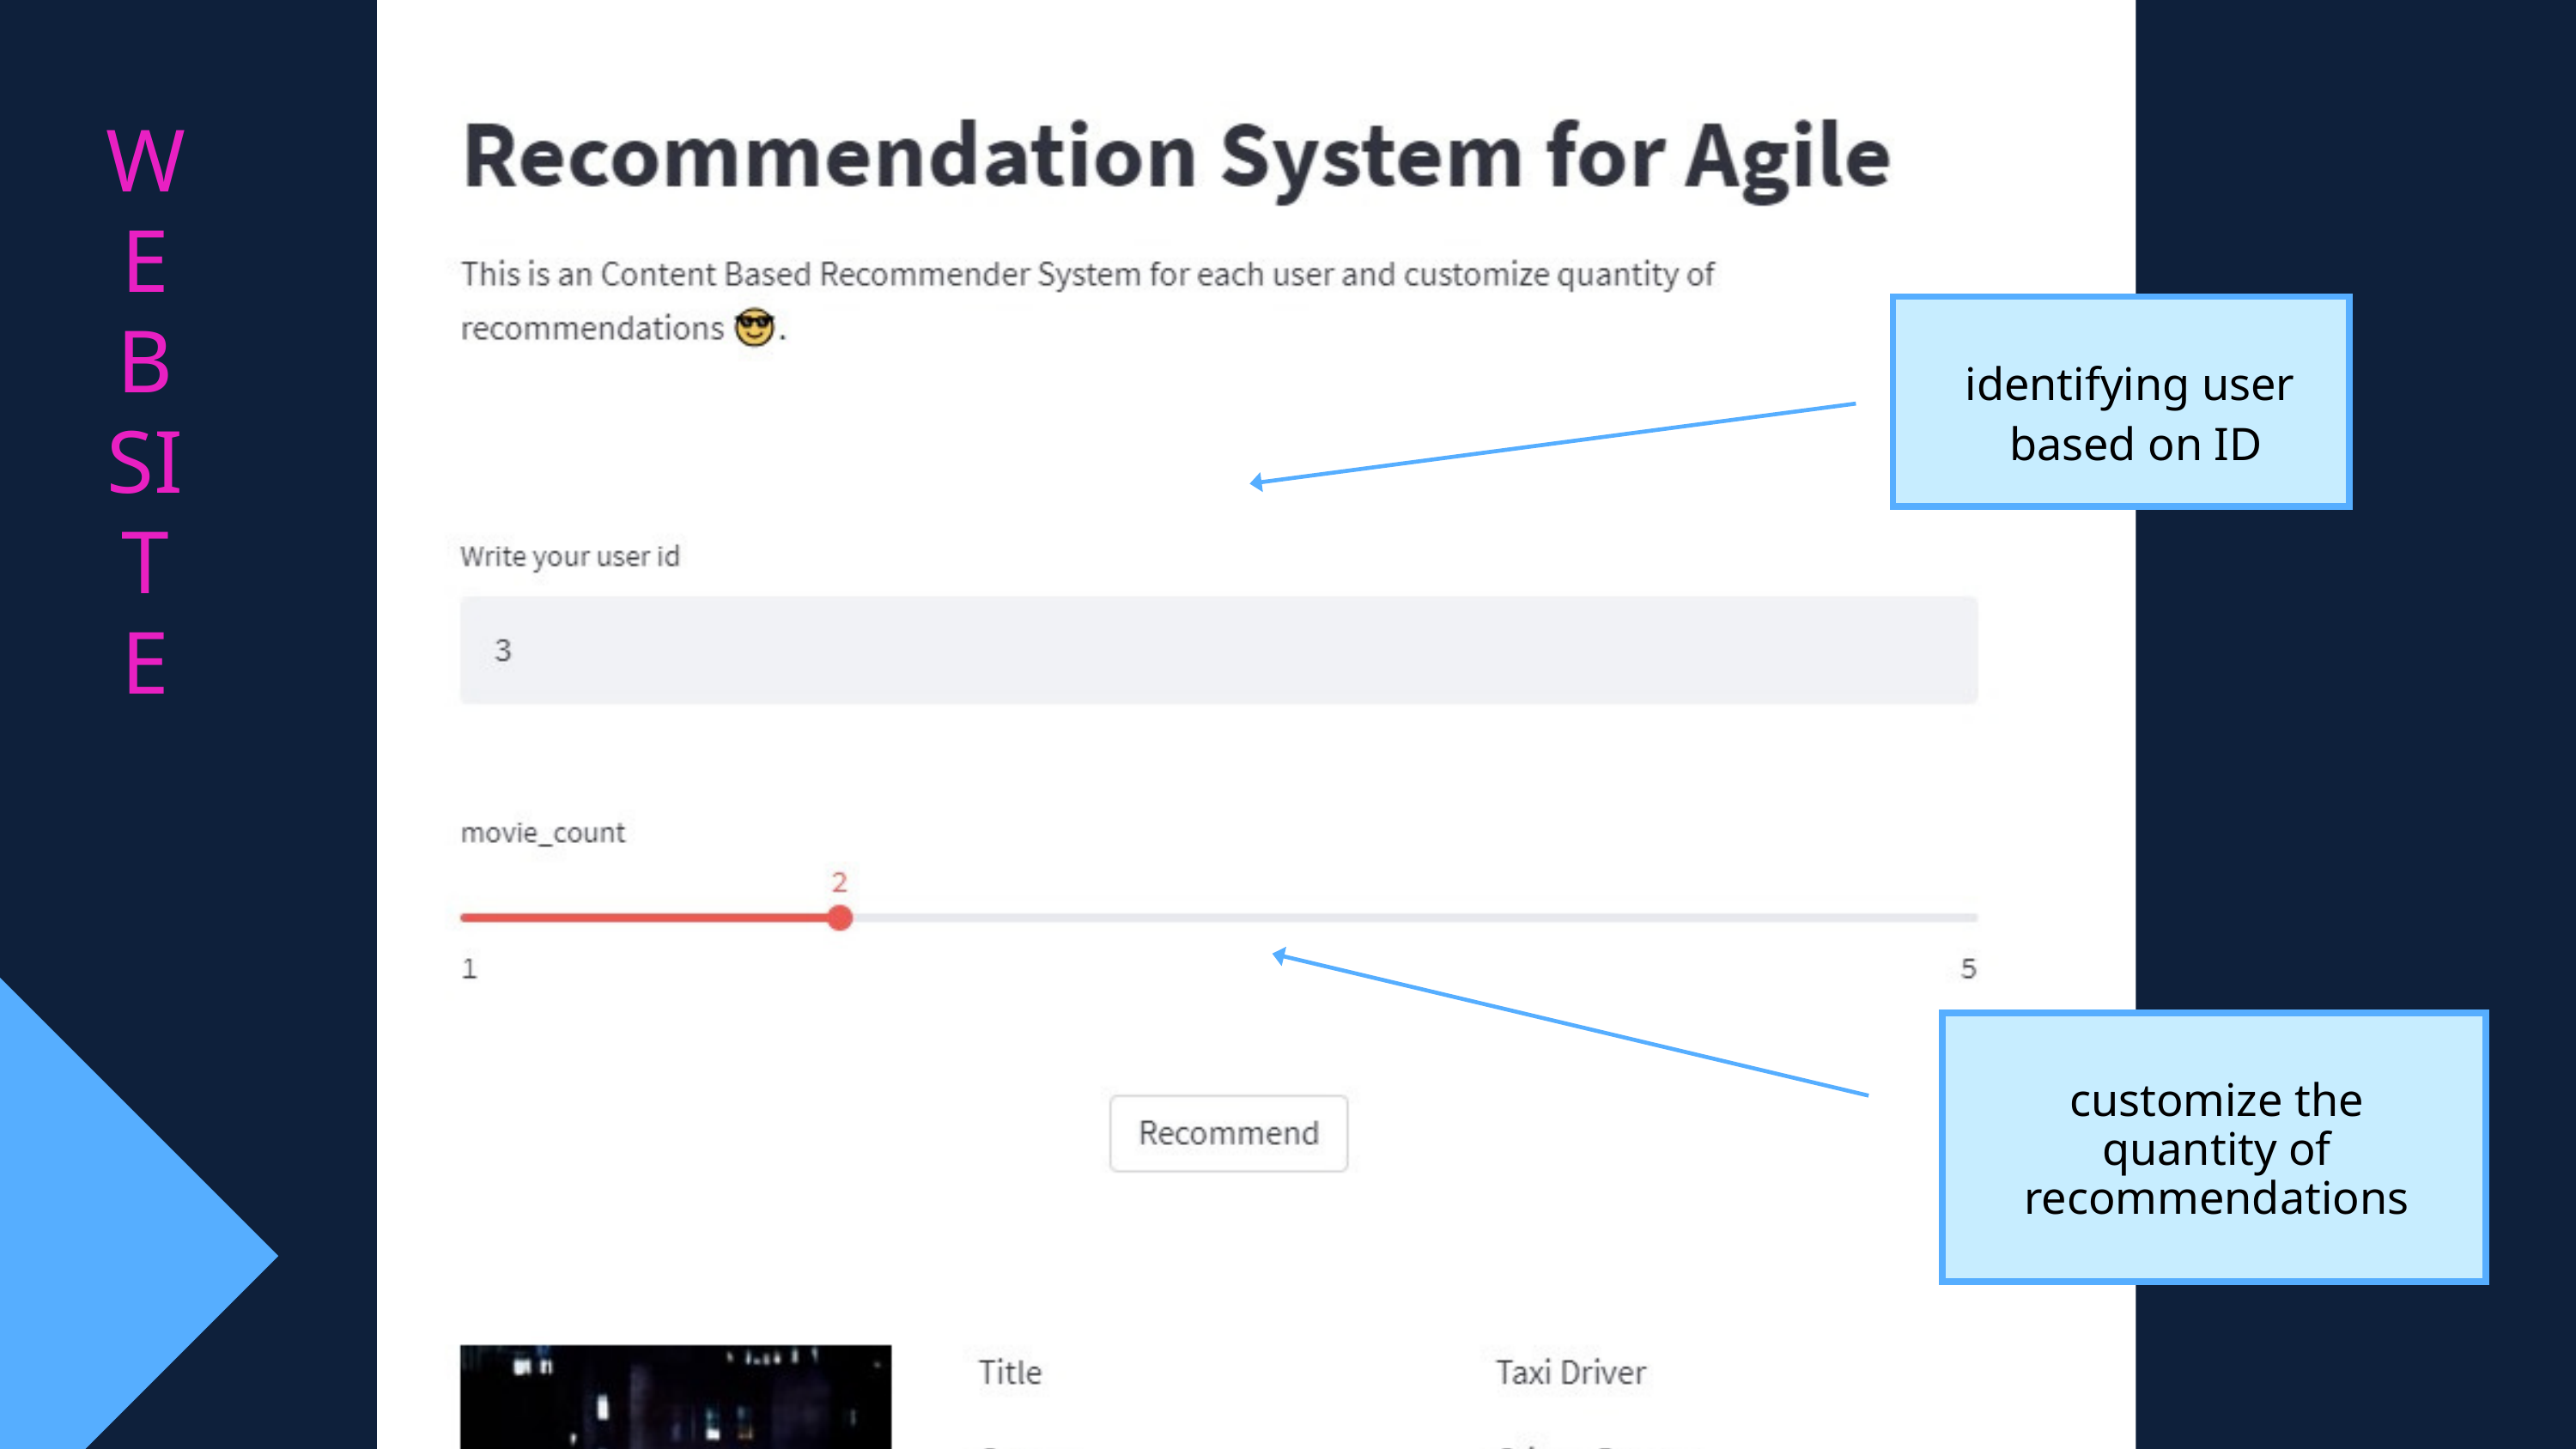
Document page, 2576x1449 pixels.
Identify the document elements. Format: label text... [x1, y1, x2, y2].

text_box [1249, 403, 1856, 492]
text_box [377, 0, 2136, 1449]
text_box WEBSI TE [106, 108, 184, 712]
text_box [1272, 947, 1869, 1096]
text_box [1941, 1012, 2487, 1282]
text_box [1893, 296, 2350, 507]
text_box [0, 951, 279, 1449]
